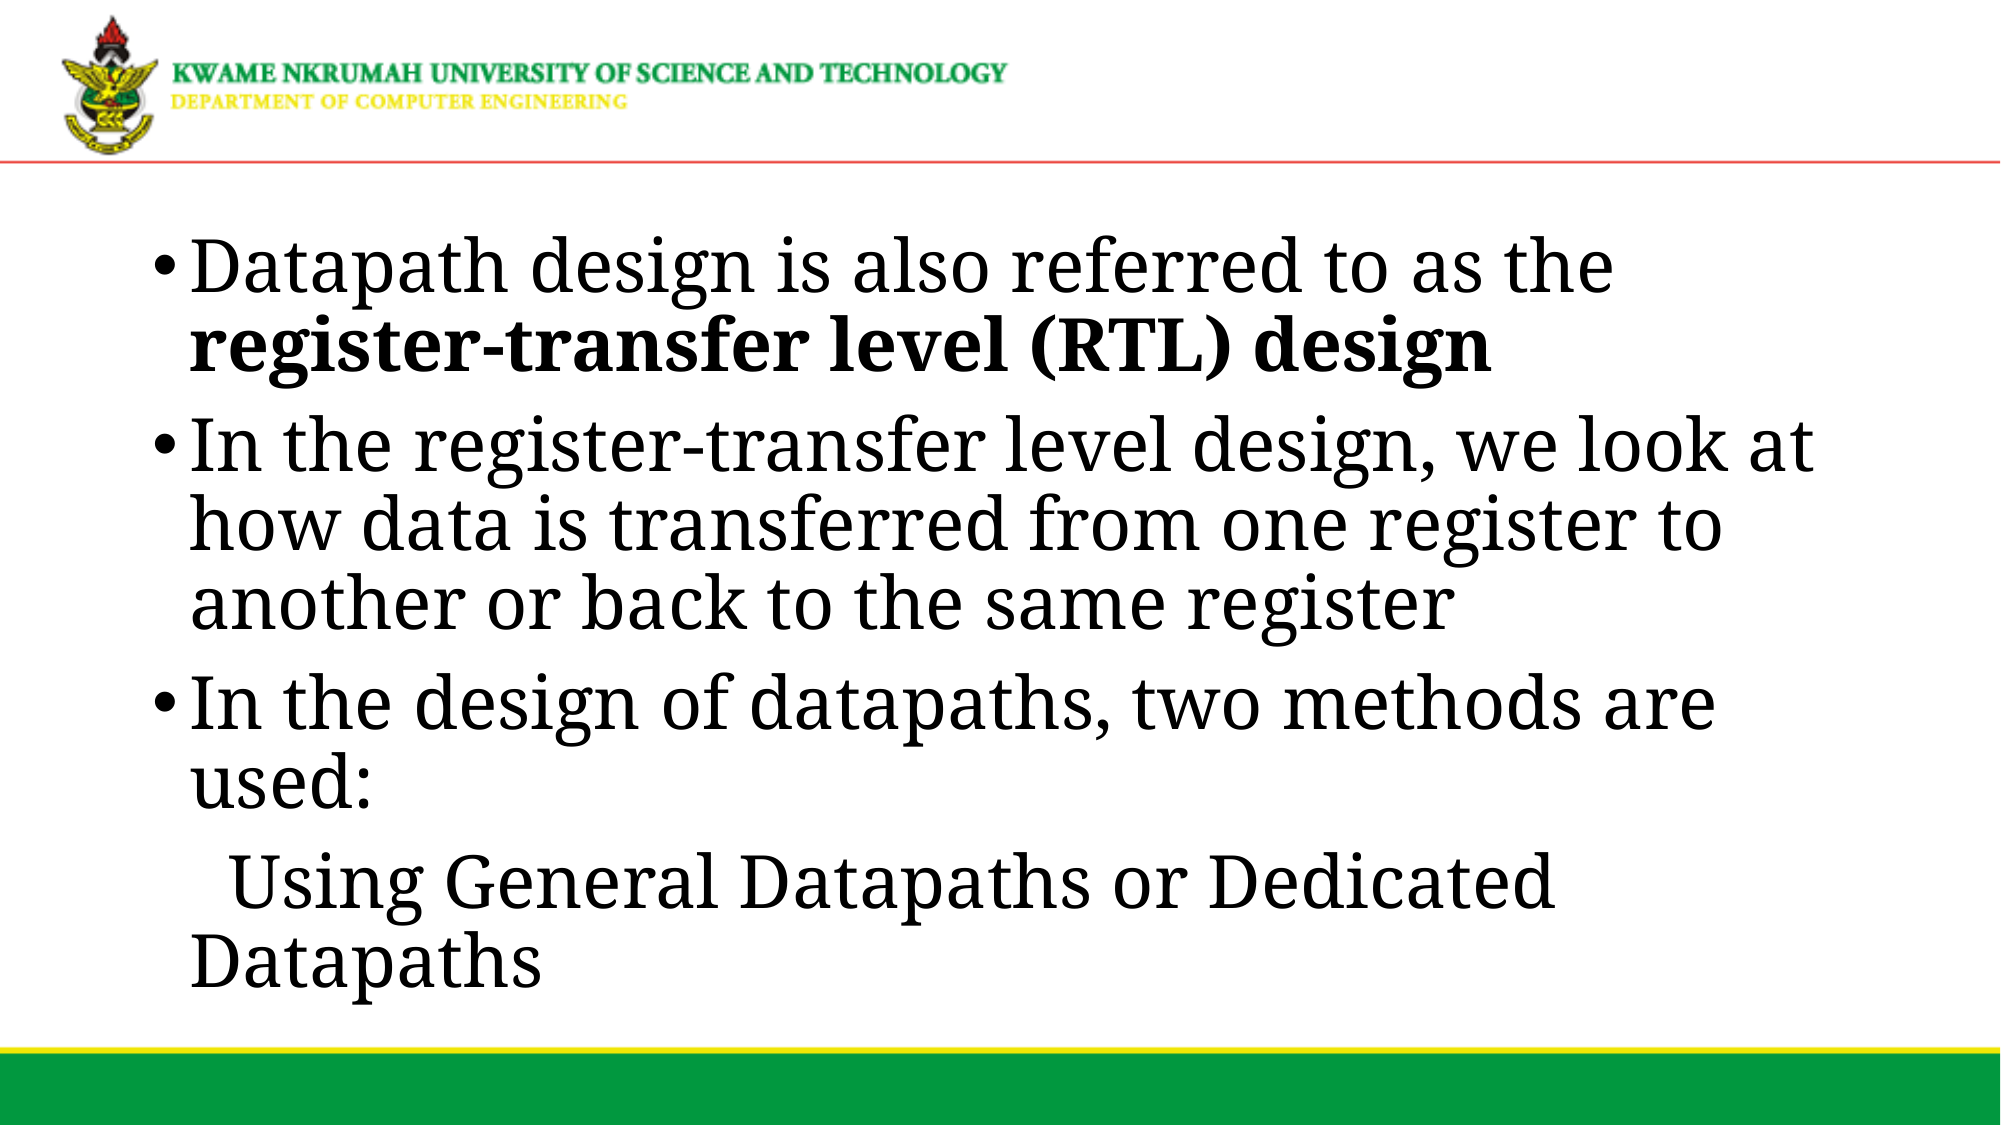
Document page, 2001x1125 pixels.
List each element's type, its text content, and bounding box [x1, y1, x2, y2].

list Datapath design is also referred to as the register-transfer level (RTL) design In the register-transfer level design, we look at how data is transferred from one register to another or back to the same register In the design of datapaths, two methods are used: Using General Datapaths or Dedicated Datapaths [137, 221, 1863, 1014]
picture [0, 0, 2001, 1125]
